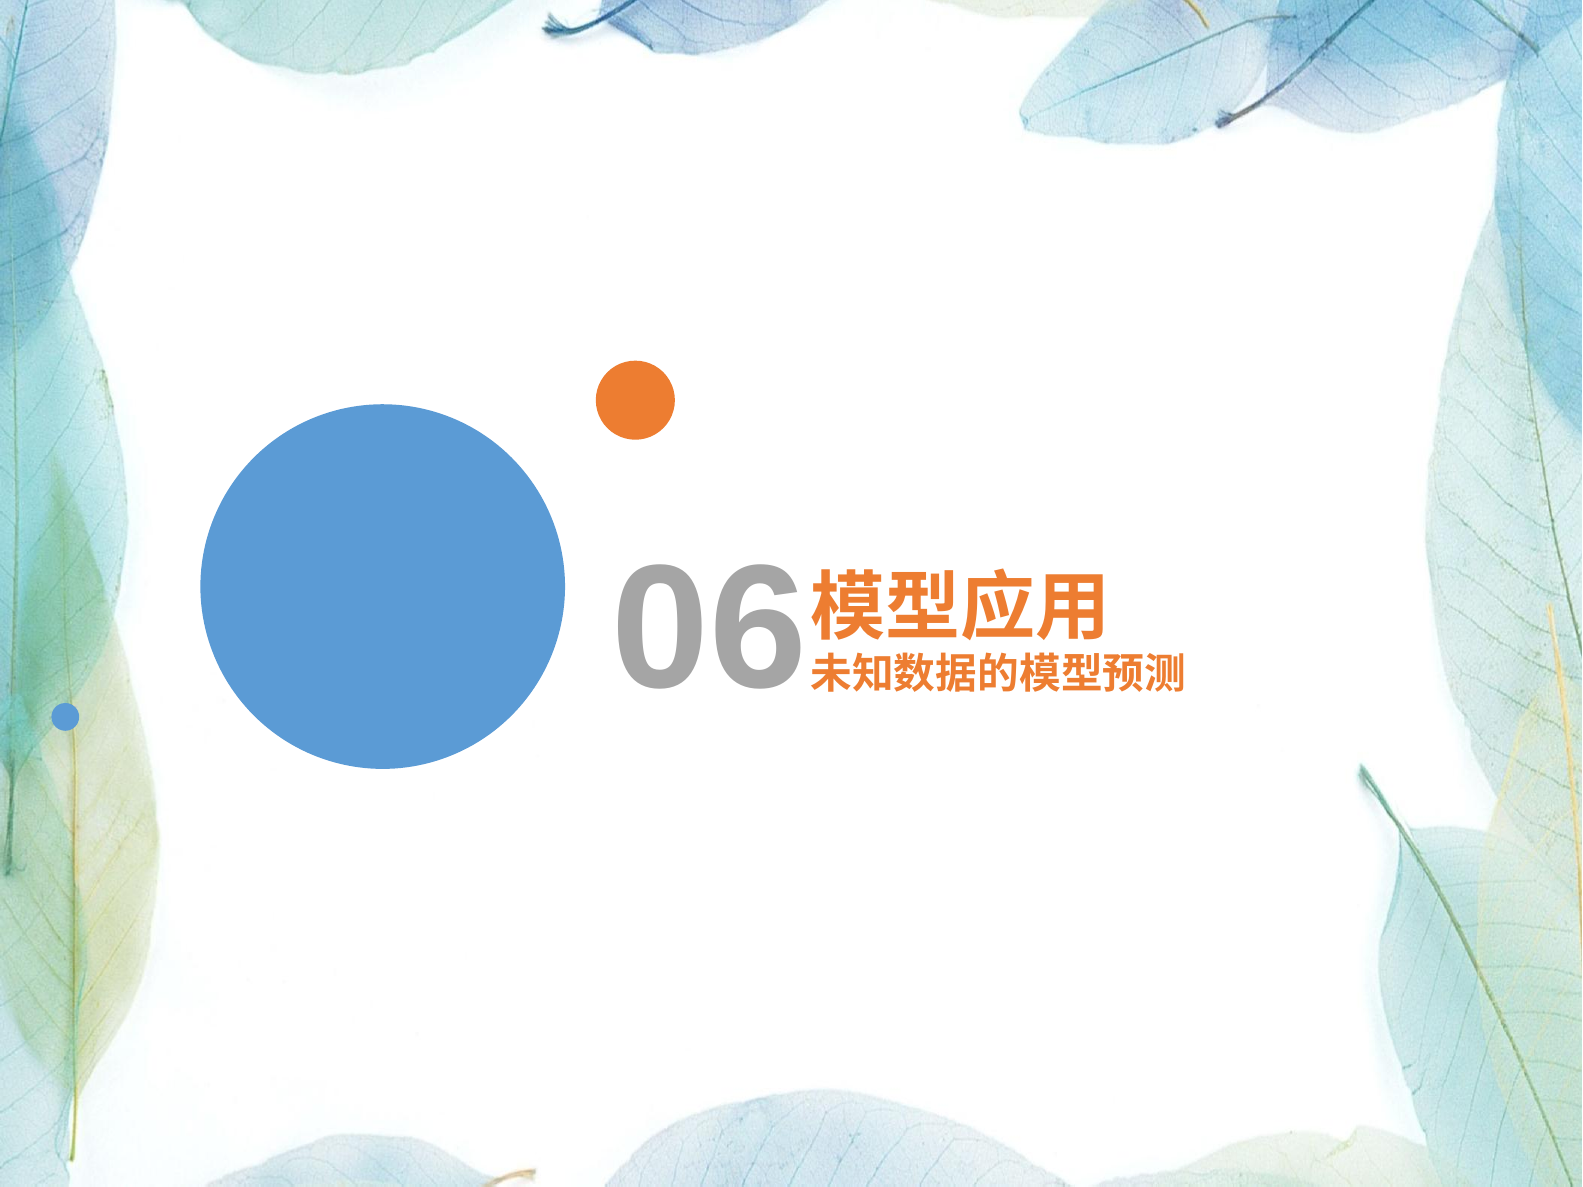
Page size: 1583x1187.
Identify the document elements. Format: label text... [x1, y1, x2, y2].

text_box [595, 360, 675, 440]
picture [0, 0, 1582, 1187]
text_box 未知数据的模型预测 [810, 621, 1464, 697]
text_box 06 [564, 504, 854, 731]
text_box [200, 404, 564, 769]
text_box 模型应用 [810, 531, 1279, 621]
text_box [51, 702, 80, 731]
